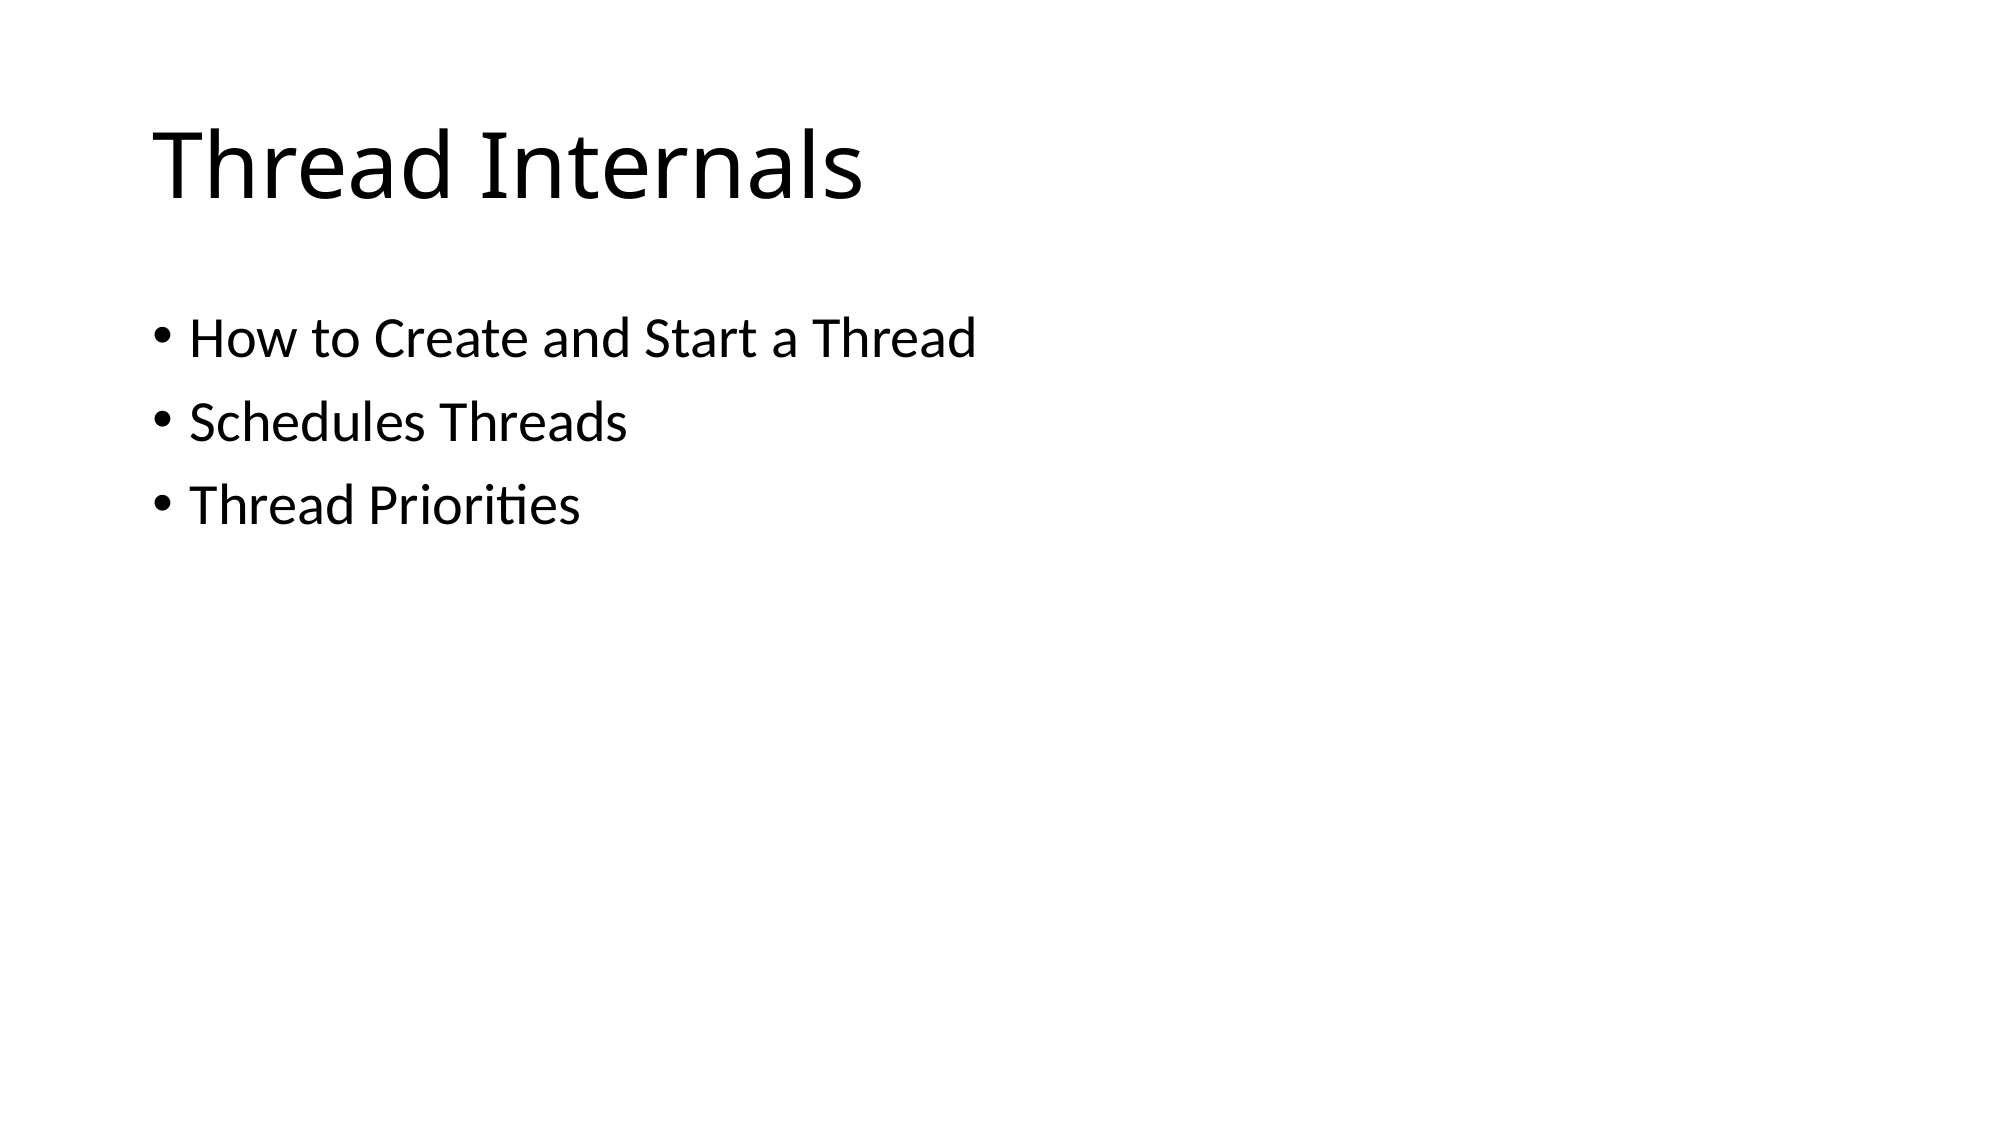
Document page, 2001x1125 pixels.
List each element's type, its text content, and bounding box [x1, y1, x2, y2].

title Thread Internals [137, 59, 1863, 278]
list How to Create and Start a Thread Schedules Threads Thread Priorities [137, 299, 1863, 1014]
